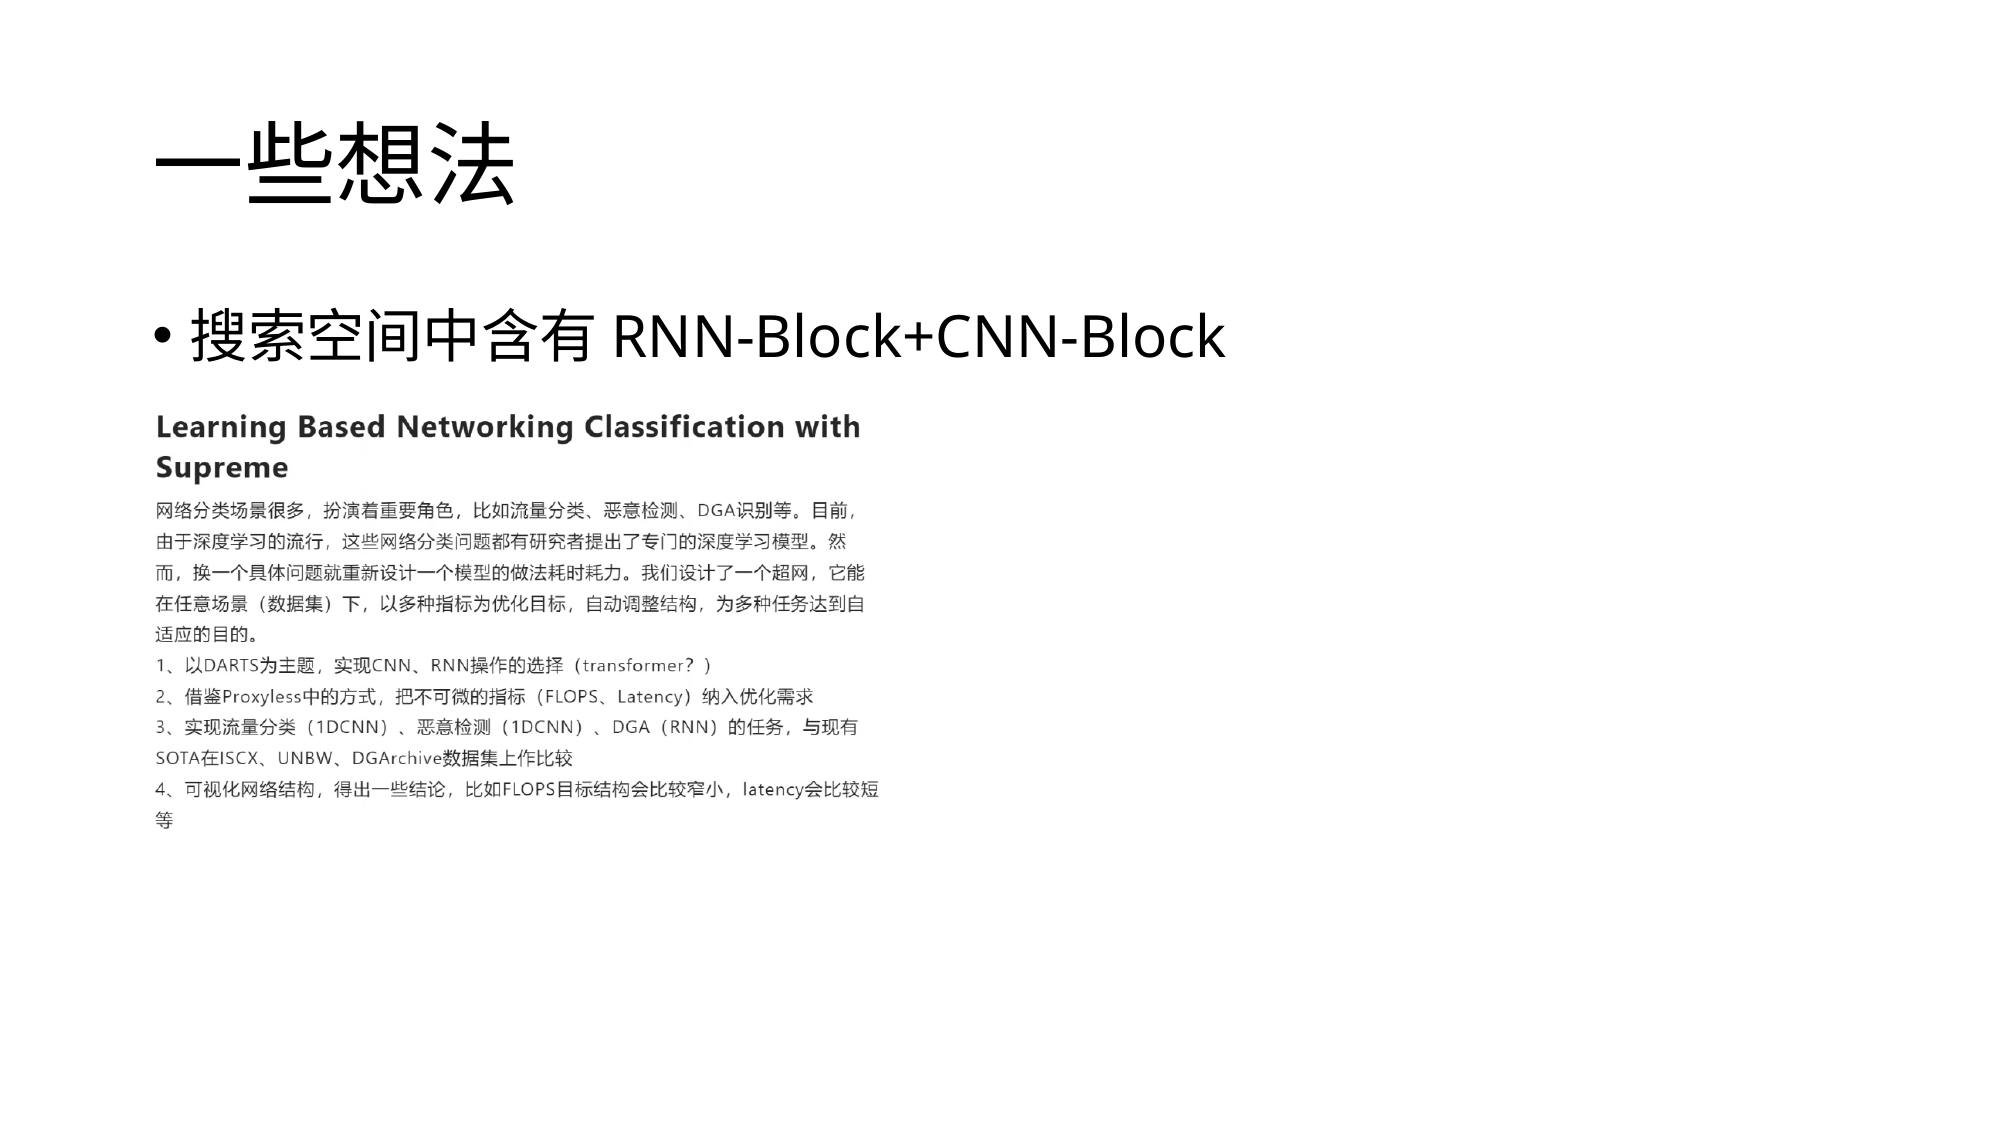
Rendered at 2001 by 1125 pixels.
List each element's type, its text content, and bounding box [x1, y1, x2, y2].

picture [137, 394, 927, 889]
title 一些想法 [137, 59, 1863, 278]
list 搜索空间中含有RNN-Block+CNN-Block [137, 299, 1863, 1014]
